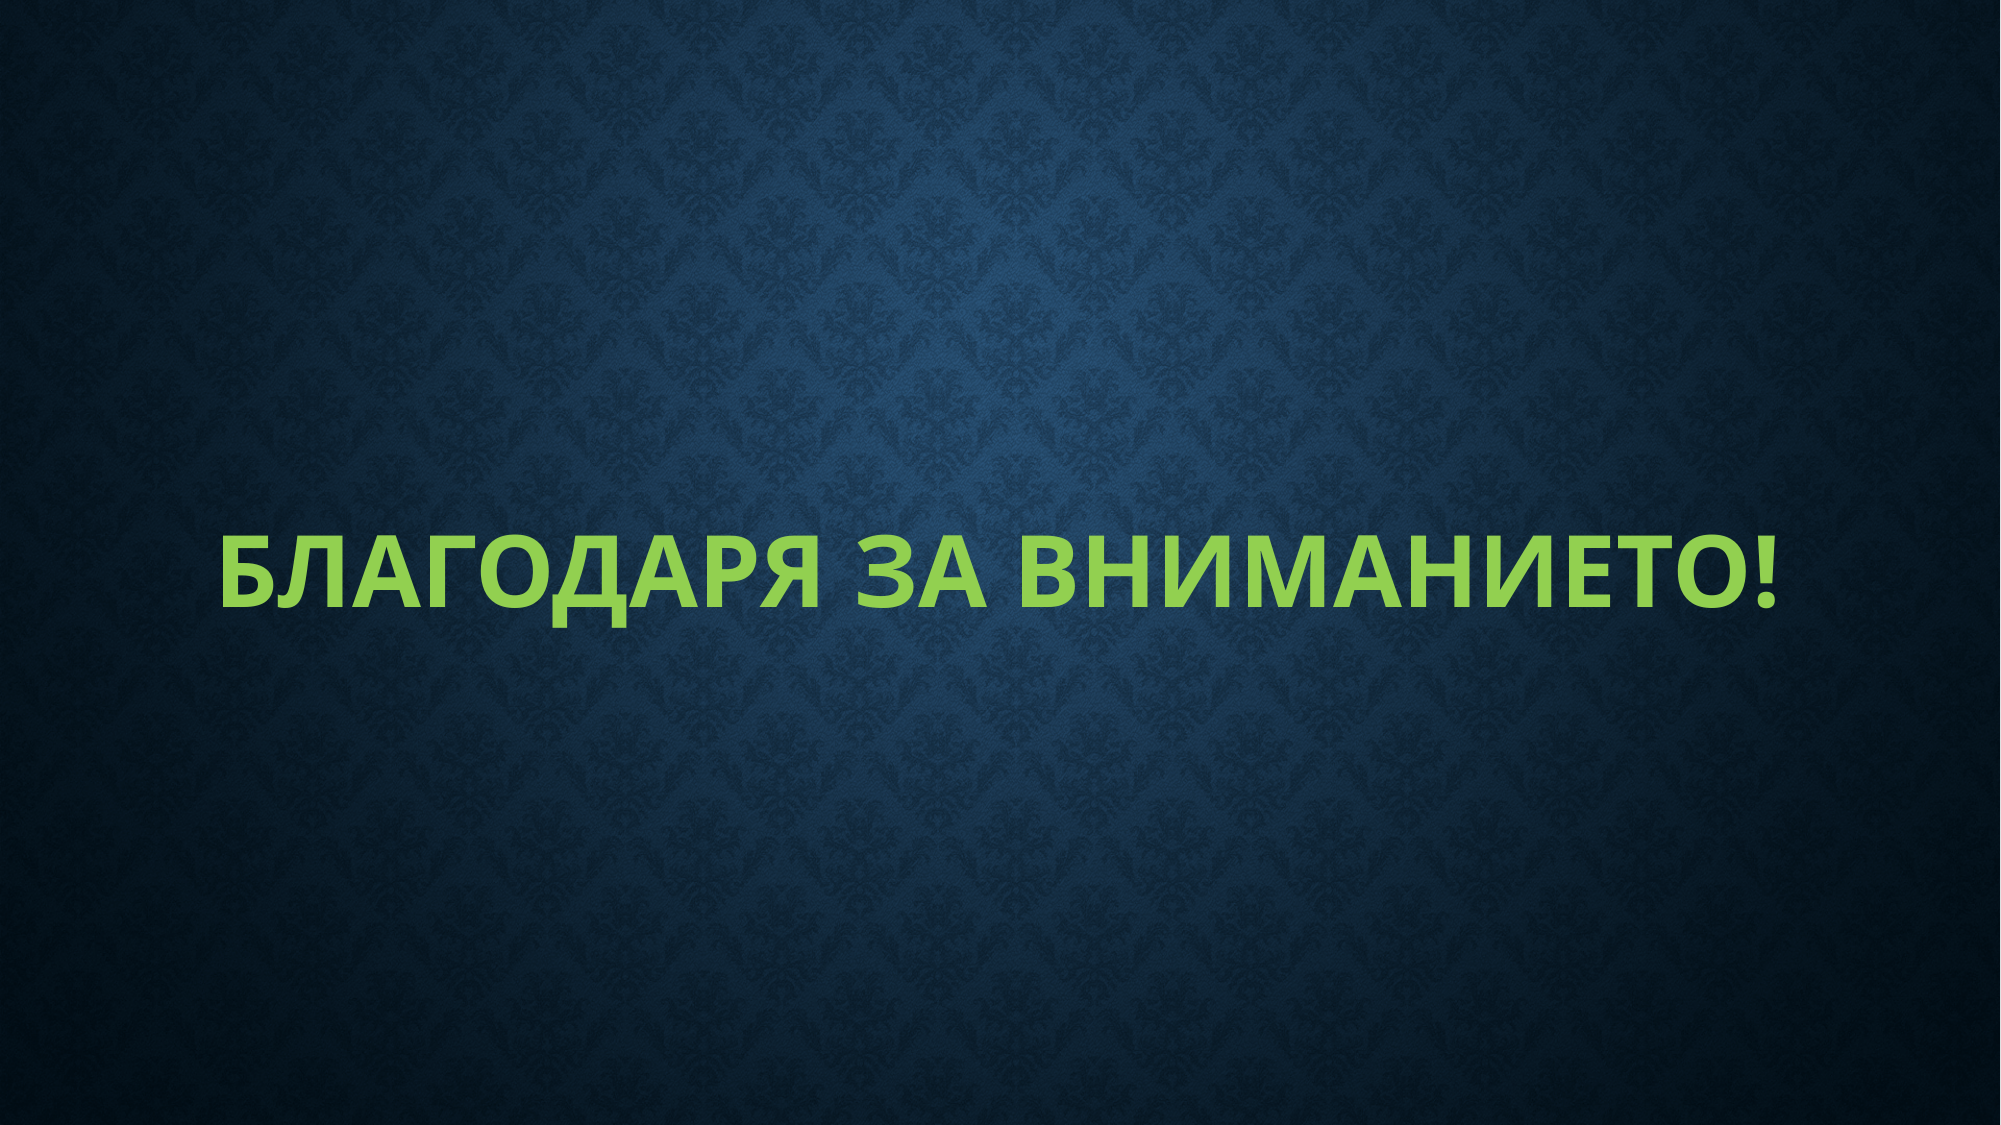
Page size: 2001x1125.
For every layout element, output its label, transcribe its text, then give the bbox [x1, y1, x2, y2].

title Благодаря за вниманието! [104, 245, 1892, 637]
